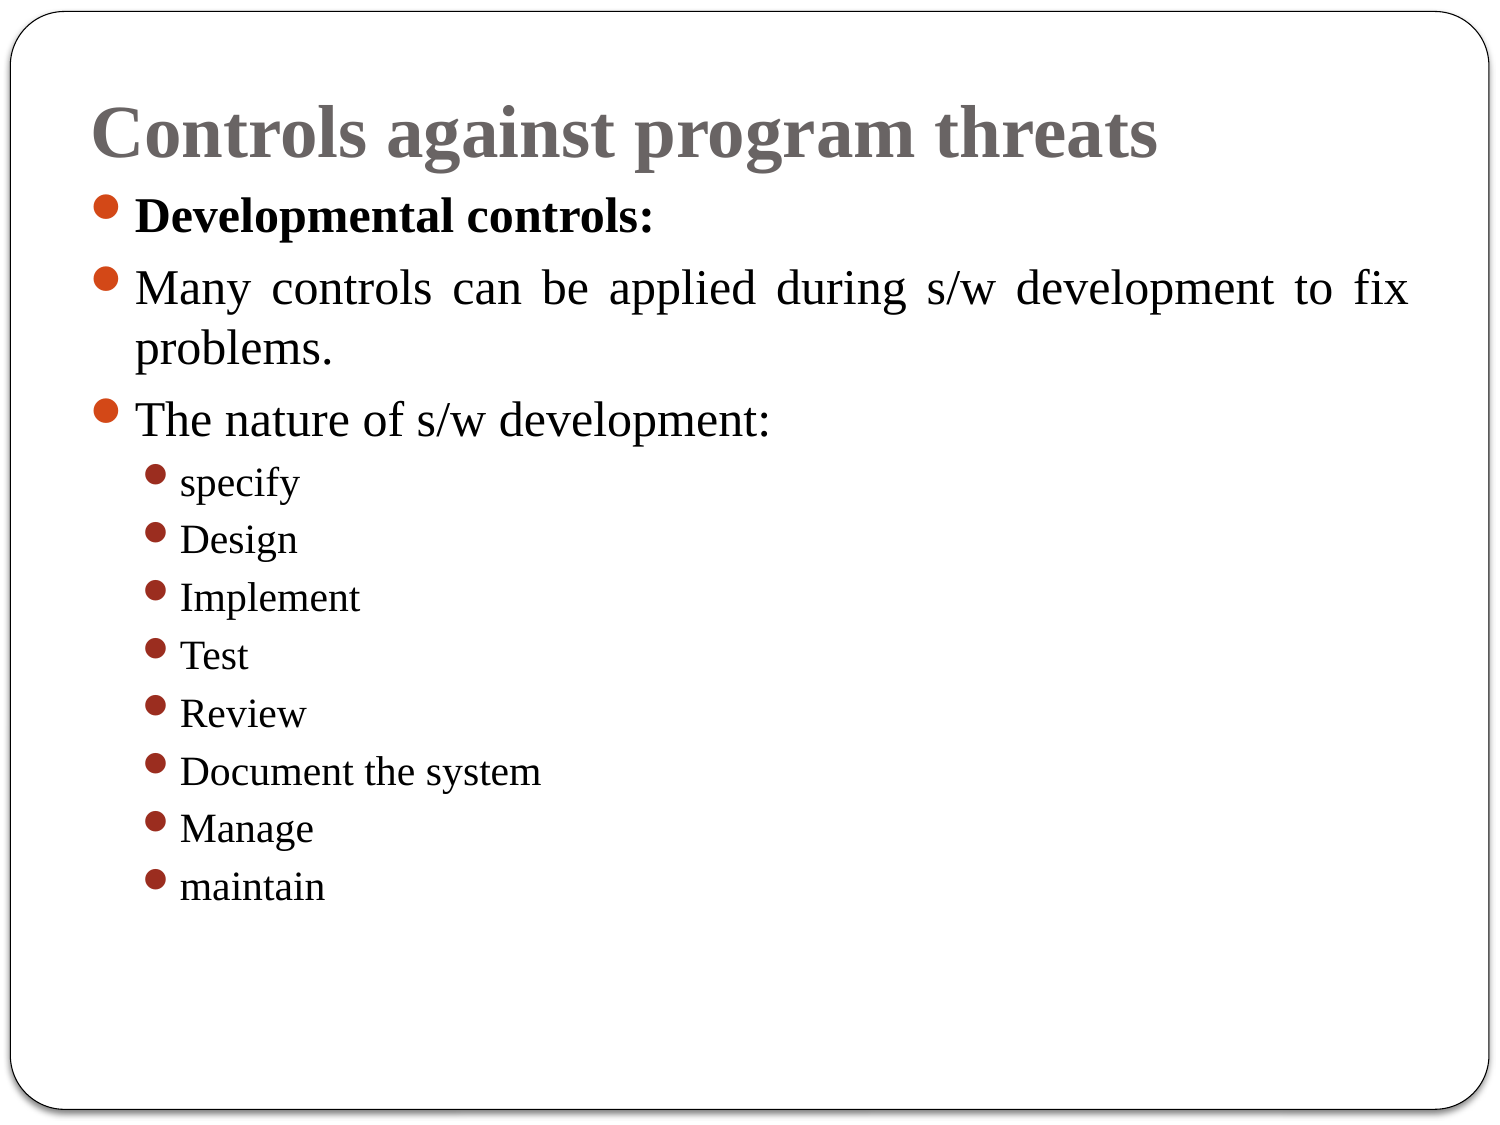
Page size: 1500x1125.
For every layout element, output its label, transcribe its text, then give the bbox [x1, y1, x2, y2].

list Developmental controls: Many controls can be applied during s/w development to fix problems. The nature of s/w development: specify Design Implement Test Review Document the system Manage maintain [75, 174, 1425, 1005]
title Controls against program threats [75, 45, 1425, 174]
